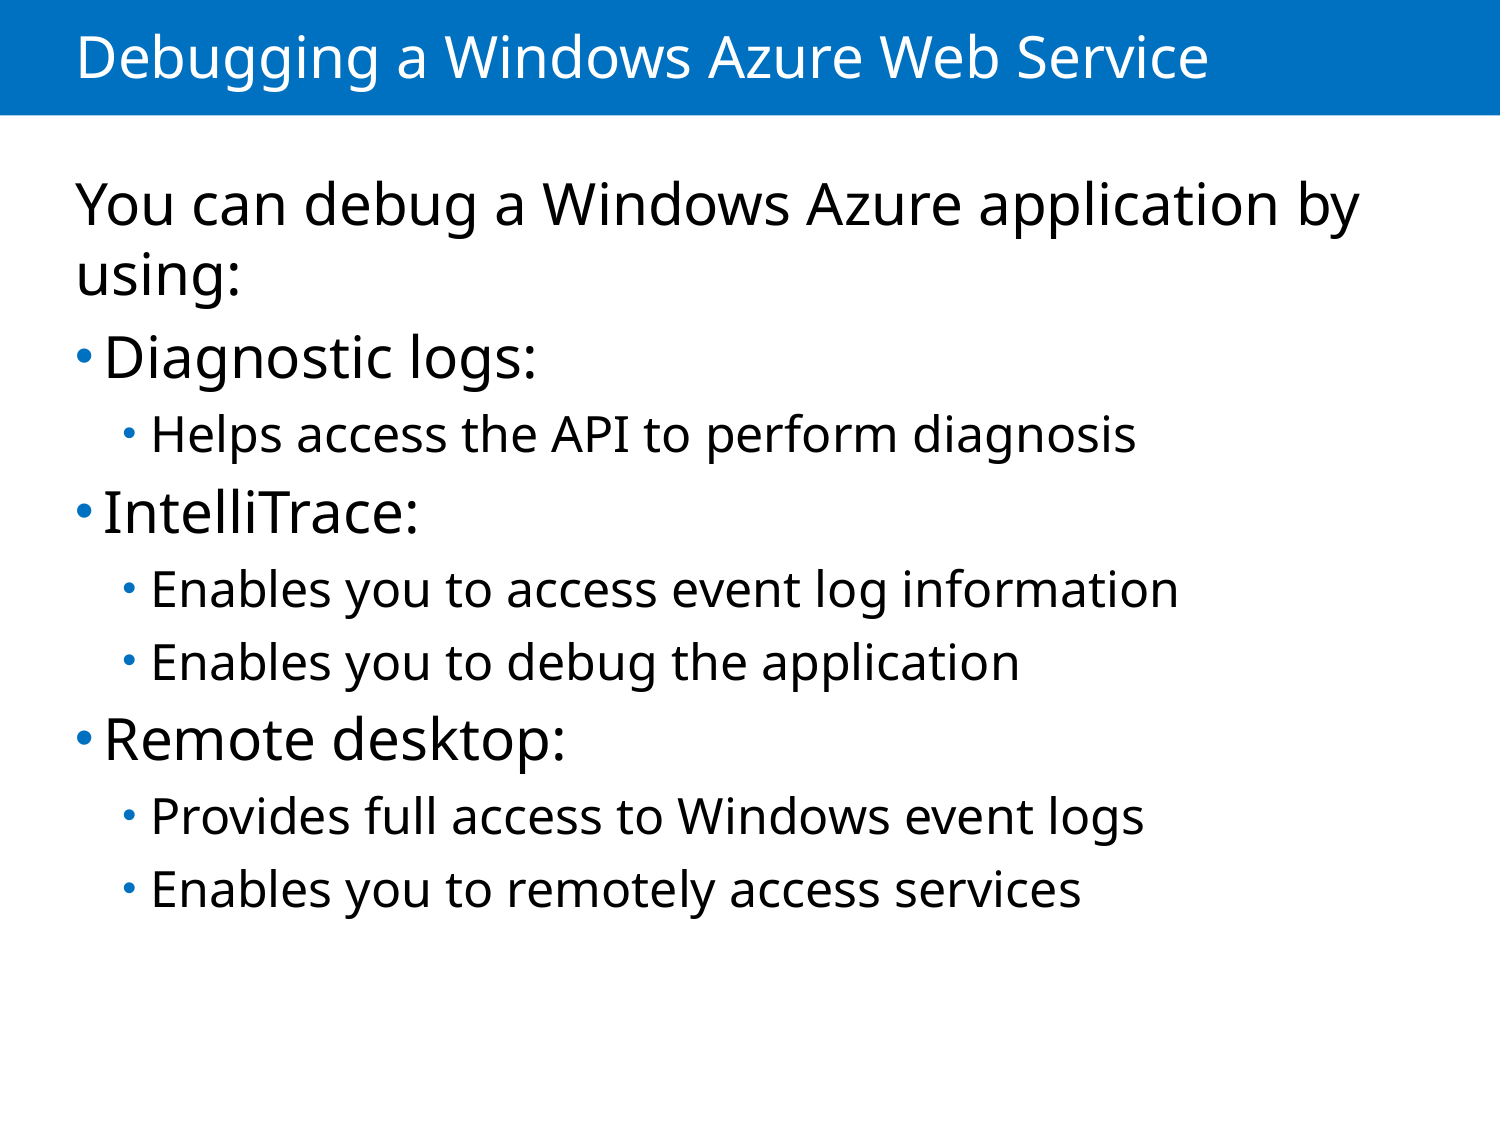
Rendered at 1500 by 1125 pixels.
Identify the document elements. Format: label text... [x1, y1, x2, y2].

title Debugging a Windows Azure Web Service [75, 0, 1351, 122]
text_box You can debug a Windows Azure application by using: Diagnostic logs: Helps access the API to perform diagnosis IntelliTrace: Enables you to access event log information Enables you to debug the application Remote desktop: Provides full access to Windows event logs Enables you to remotely access services [75, 167, 1408, 1012]
